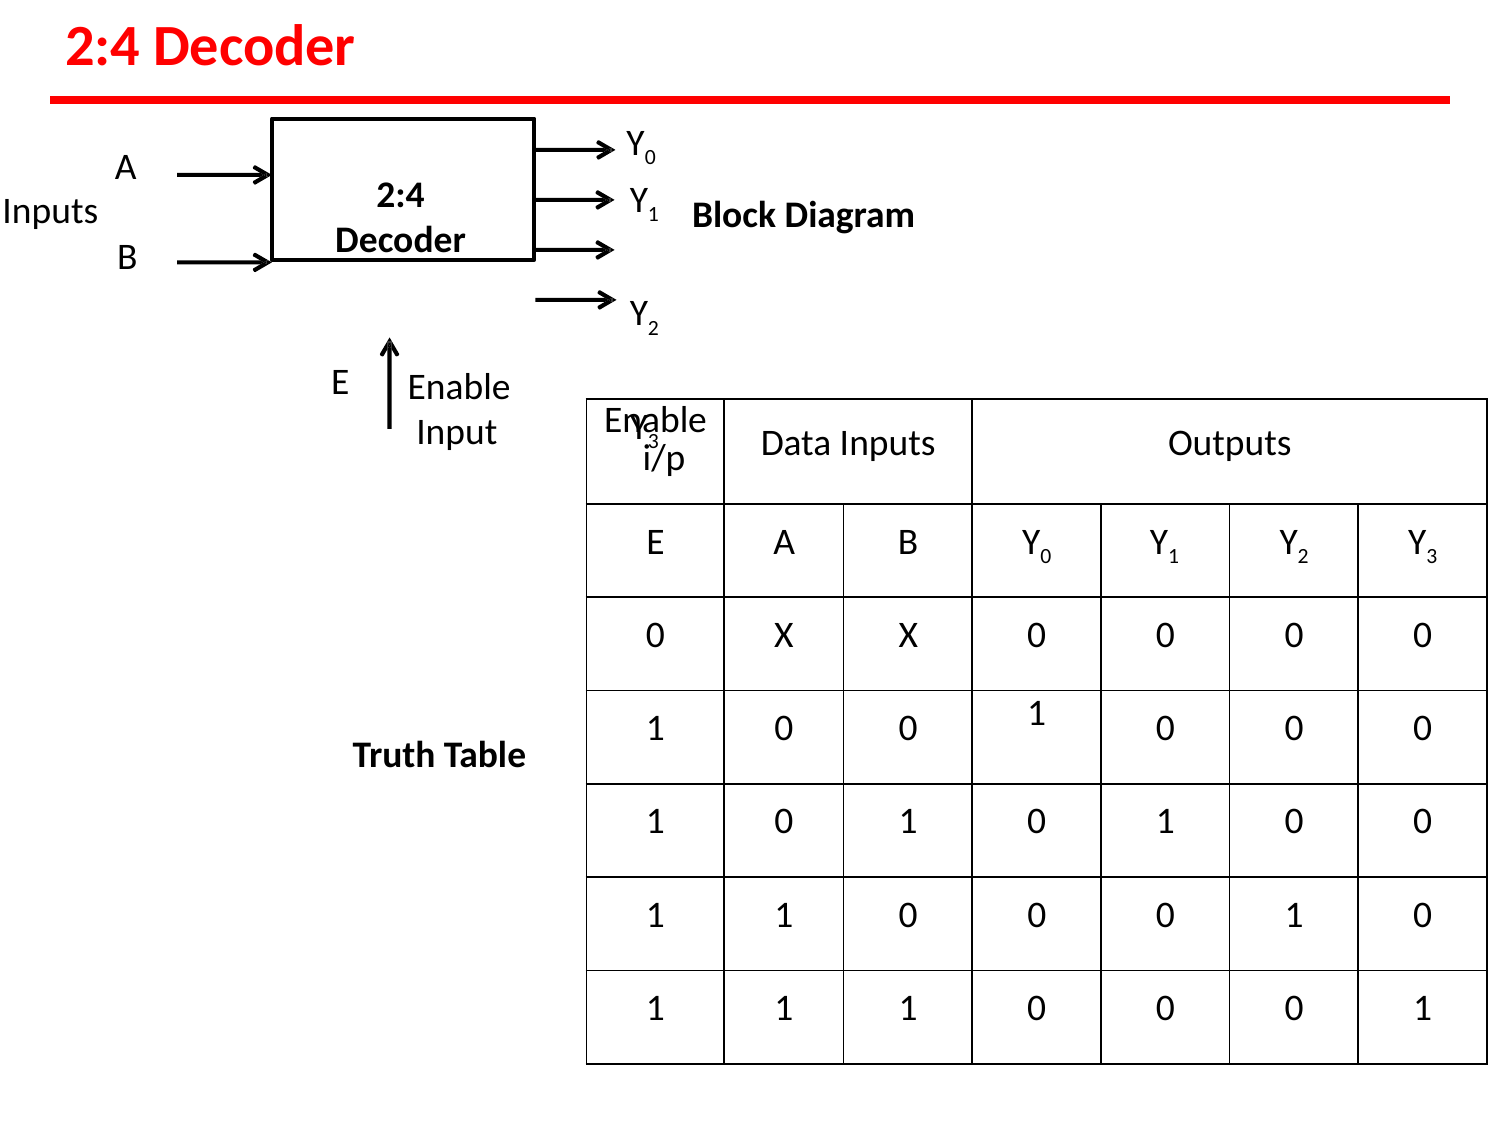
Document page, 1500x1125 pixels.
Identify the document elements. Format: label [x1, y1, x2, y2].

table_cell [973, 971, 1100, 1063]
table_cell [973, 505, 1100, 596]
text_box [328, 355, 352, 403]
table_cell [1102, 971, 1229, 1063]
text_box [405, 359, 513, 452]
table_cell [1230, 971, 1357, 1063]
table_cell [725, 598, 843, 690]
table_cell [973, 785, 1100, 876]
table_cell [587, 598, 723, 690]
table_cell [1359, 691, 1486, 783]
table_header [587, 400, 723, 503]
table_cell [1359, 878, 1486, 970]
table_cell [1230, 785, 1357, 876]
text_box [535, 290, 617, 310]
slide_number [683, 1060, 817, 1125]
table_cell [1230, 598, 1357, 690]
text_box [690, 188, 918, 236]
table_cell [1359, 598, 1486, 690]
table_cell [587, 505, 723, 596]
table_cell [1102, 505, 1229, 596]
table_cell [725, 505, 843, 596]
table_cell [1230, 691, 1357, 783]
table_cell [725, 878, 843, 970]
table_cell [587, 971, 723, 1063]
table_cell [844, 878, 971, 970]
table_cell [1102, 691, 1229, 783]
text_box [114, 229, 140, 277]
title [62, 100, 361, 196]
table_cell [1359, 785, 1486, 876]
table_cell [587, 691, 723, 783]
text_box [177, 252, 272, 273]
table_header [973, 400, 1486, 503]
table_cell [1230, 505, 1357, 596]
table_cell [973, 598, 1100, 690]
table_cell [725, 691, 843, 783]
table_cell [1359, 505, 1486, 596]
table_cell [844, 785, 971, 876]
table_cell [844, 971, 971, 1063]
text_box [112, 140, 139, 188]
table_cell [1102, 878, 1229, 970]
table_cell [844, 505, 971, 596]
table_cell [587, 785, 723, 876]
table_header [725, 400, 971, 503]
text_box [620, 108, 669, 398]
table_cell [587, 878, 723, 970]
table_cell [1230, 878, 1357, 970]
table_cell [844, 598, 971, 690]
table_cell [1102, 785, 1229, 876]
text_box [379, 337, 400, 429]
title [62, 5, 361, 99]
table_cell [1359, 971, 1486, 1063]
table_cell [844, 691, 971, 783]
table_cell [725, 785, 843, 876]
text_box [177, 118, 616, 260]
table_cell [973, 691, 1100, 783]
text_box [0, 184, 100, 232]
table_cell [973, 878, 1100, 970]
text_box [350, 728, 529, 776]
table_cell [725, 971, 843, 1063]
table_cell [1102, 598, 1229, 690]
